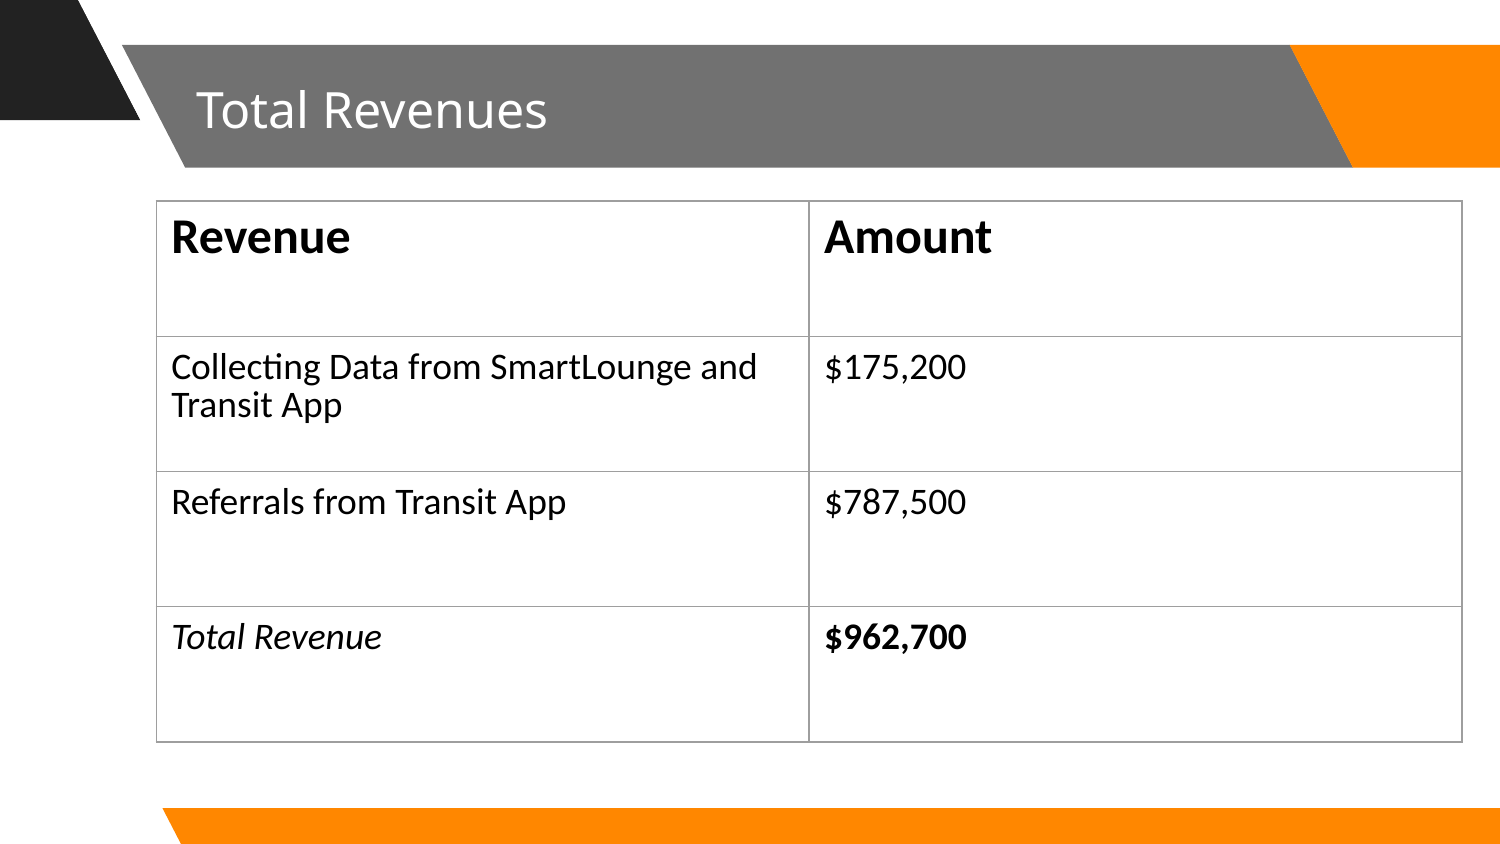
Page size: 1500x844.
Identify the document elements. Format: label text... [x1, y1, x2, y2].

title Total Revenues [181, 47, 1285, 171]
table_cell $787,500 [810, 472, 1461, 606]
table_cell Collecting Data from SmartLounge and Transit App [157, 337, 808, 471]
table_cell Referrals from Transit App [157, 472, 808, 606]
table_cell $962,700 [810, 607, 1461, 741]
table_header Revenue [157, 202, 808, 336]
table_header Amount [810, 202, 1461, 336]
table_cell Total Revenue [157, 607, 808, 741]
table_cell $175,200 [810, 337, 1461, 471]
